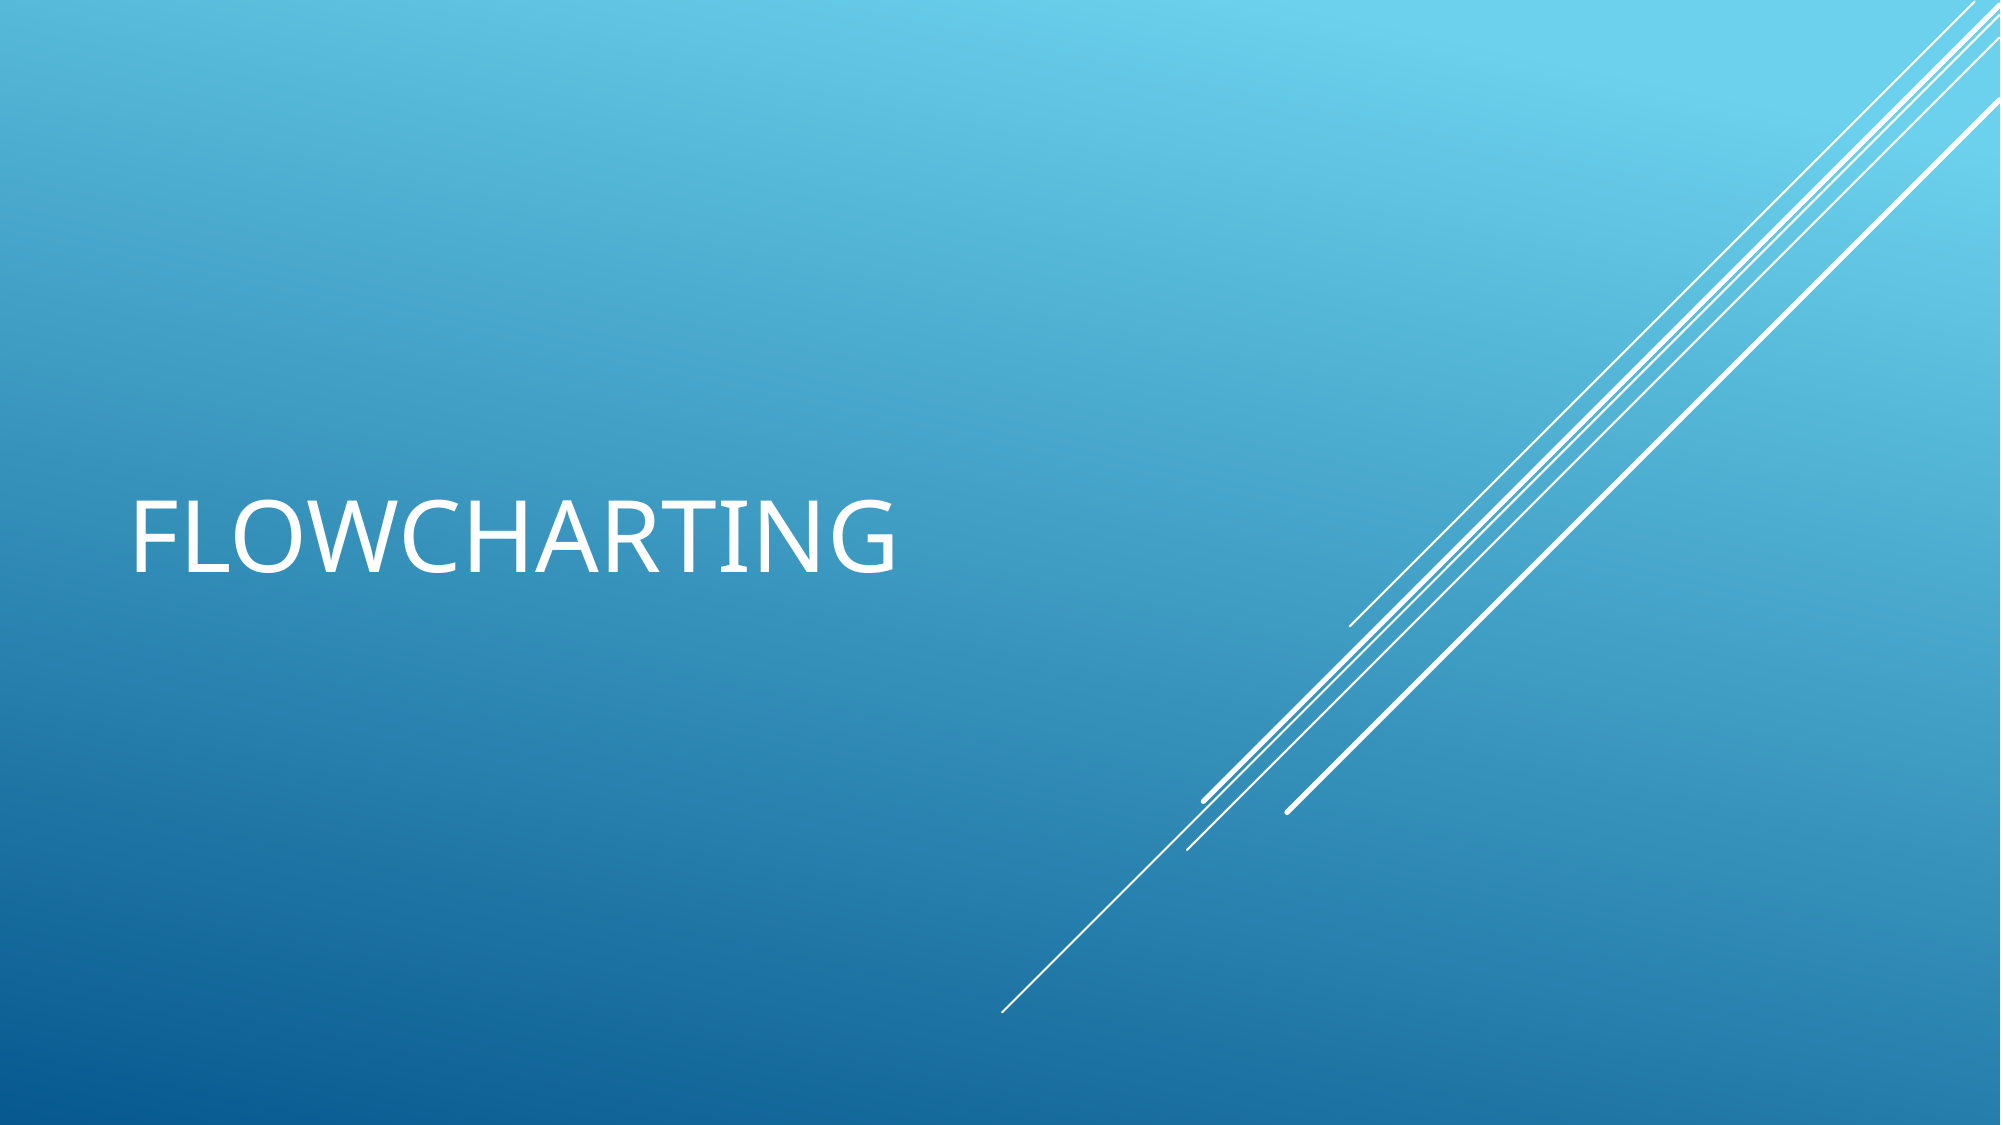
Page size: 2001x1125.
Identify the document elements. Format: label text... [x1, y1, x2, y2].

title Flowcharting [112, 112, 1425, 600]
